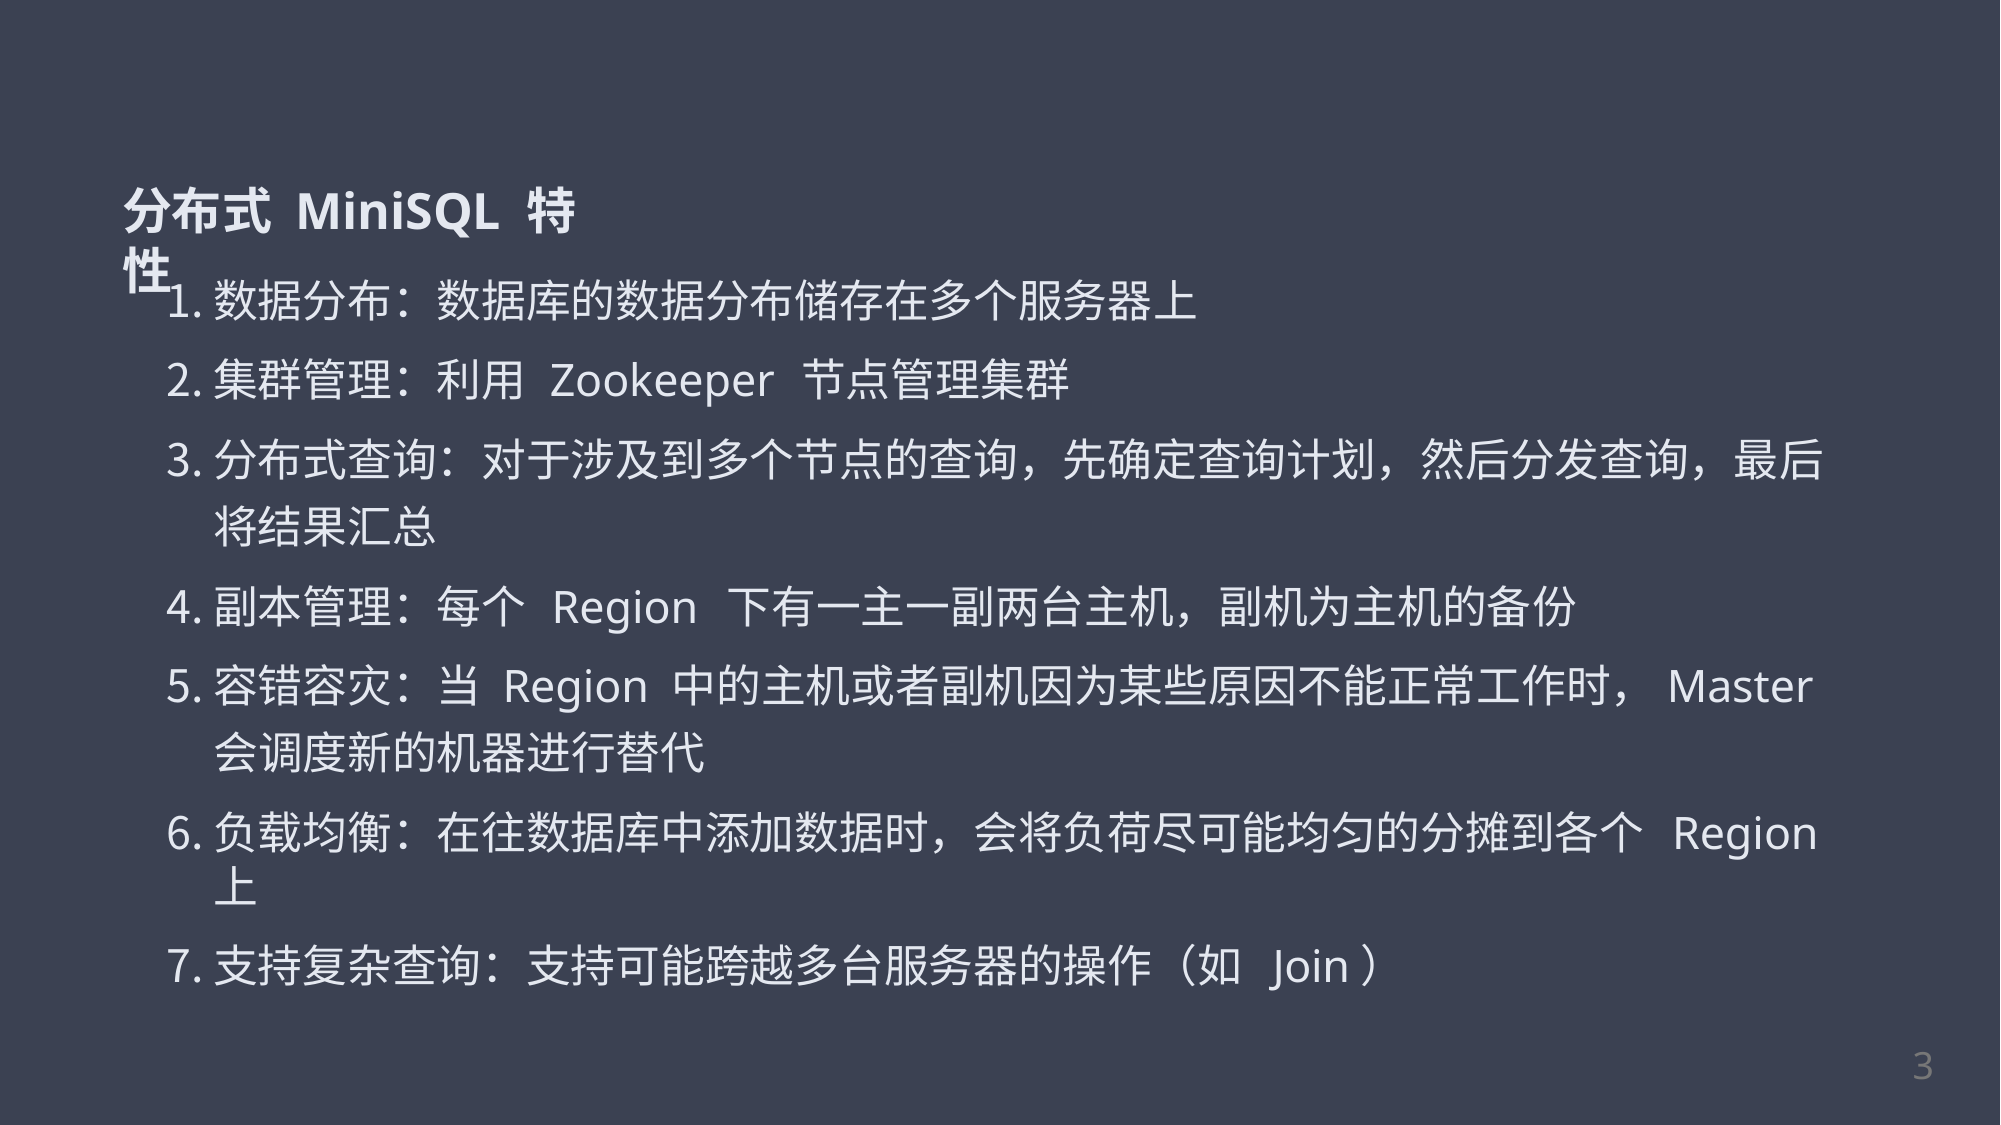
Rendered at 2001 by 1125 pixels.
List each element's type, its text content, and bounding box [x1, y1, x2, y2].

title 分布式 MiniSQL 特性 [120, 177, 592, 368]
slide_number 10 [1906, 1037, 1962, 1125]
text_box 数据分布：数据库的数据分布储存在多个服务器上 集群管理：利用 Zookeeper 节点管理集群 分布式查询：对于涉及到多个节点的查询，先确定查询计划，然后分发查询，最后将结果汇总 副本管理：每个 Region 下有一主一副两台主机，副机为主机的备份 容错容灾：当 Region 中的主机或者副机因为某些原因不能正常工作时，Master 会调度新的机器进行替代 负载均衡：在往数据库中添加数据时，会将负荷尽可能均匀的分摊到各个 Region 上 支持复杂查询：支持可能跨越多台服务器的操作（如 Join） [164, 244, 1875, 992]
